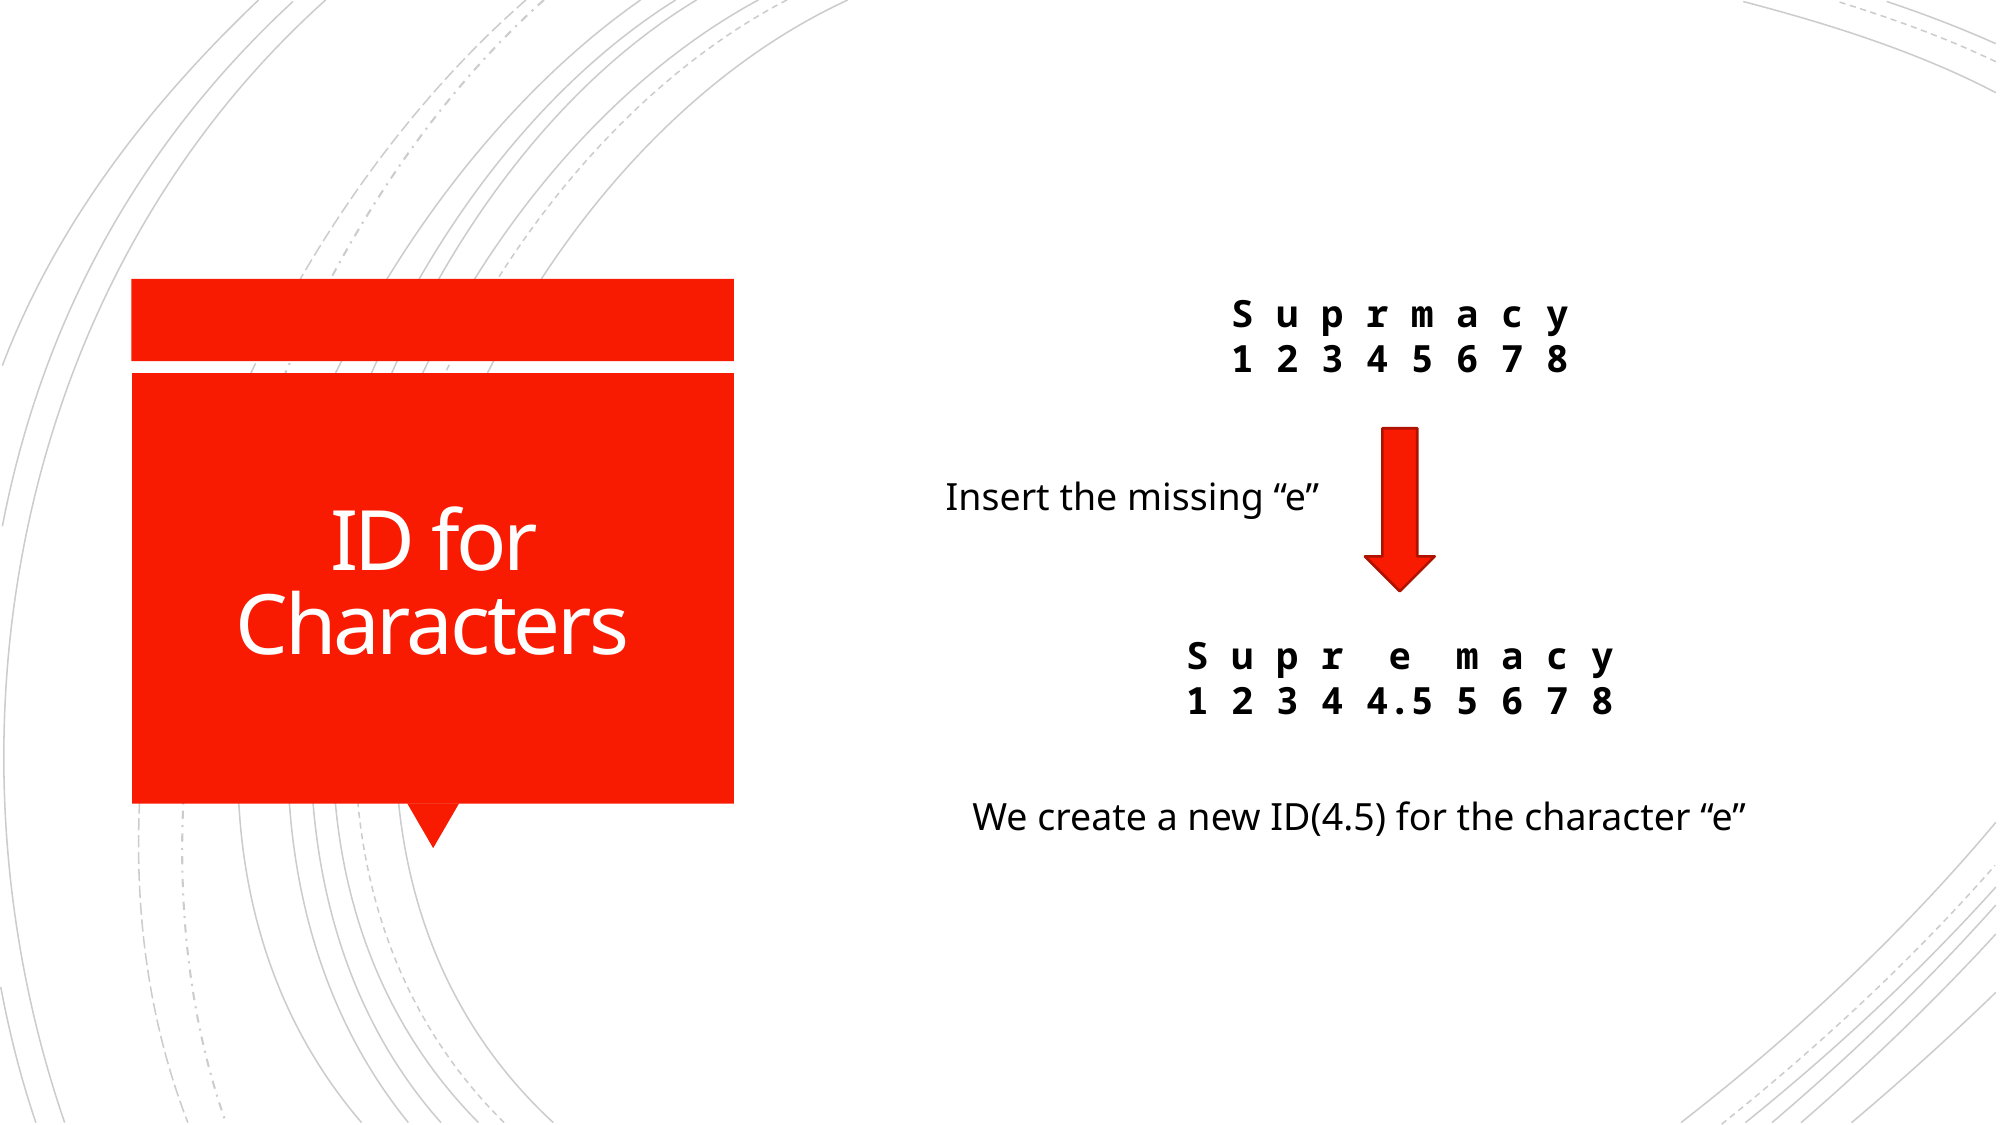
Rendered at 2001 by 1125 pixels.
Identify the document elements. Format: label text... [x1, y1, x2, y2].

text_box S u p r m a c y 1 2 3 4 5 6 7 8 [1216, 282, 1584, 388]
text_box [1363, 426, 1436, 593]
text_box We create a new ID(4.5) for the character “e” [957, 785, 1762, 846]
title ID for Characters [145, 385, 720, 789]
text_box Insert the missing “e” [930, 465, 1335, 526]
text_box S u p r e m a c y 1 2 3 4 4.5 5 6 7 8 [1171, 625, 1629, 730]
